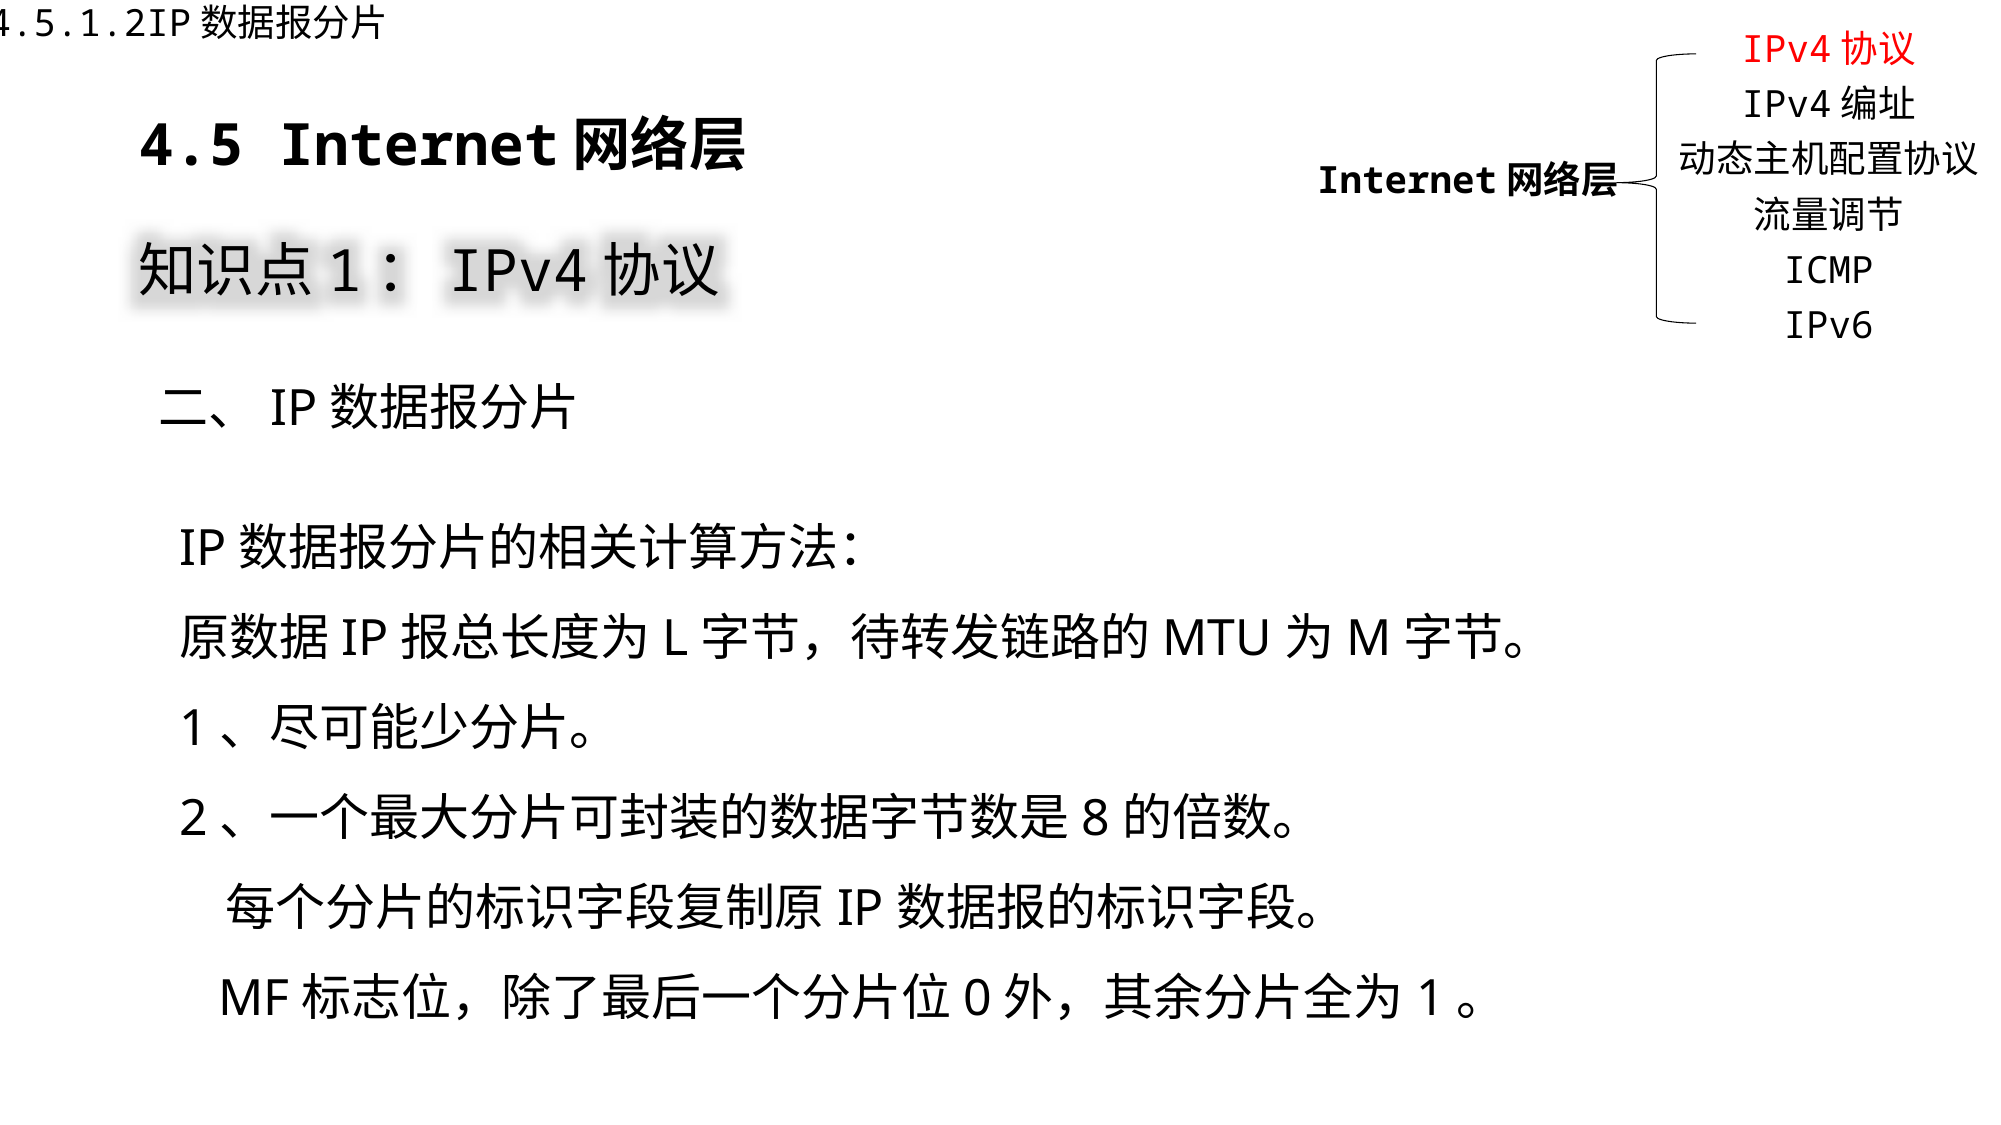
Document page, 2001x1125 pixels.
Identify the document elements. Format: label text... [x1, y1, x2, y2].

text_box 二、IP数据报分片 [143, 351, 1785, 444]
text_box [1319, 29, 1996, 355]
text_box 4.5 Internet网络层 [120, 97, 1319, 155]
text_box 知识点1：IPv4协议 [120, 172, 1319, 329]
text_box IP数据报分片的相关计算方法： 原数据IP报总长度为L字节，待转发链路的MTU为M字节。 1、尽可能少分片。 2、一个最大分片可封装的数据字节数是8的倍数。 每个分片的标识字段复制原IP数据报的标识字段。 MF标志位，除了最后一个分片位0外，其余分片全为1。 [164, 478, 1980, 1033]
text_box 4.5.1.2IP数据报分片 [0, 3, 403, 52]
